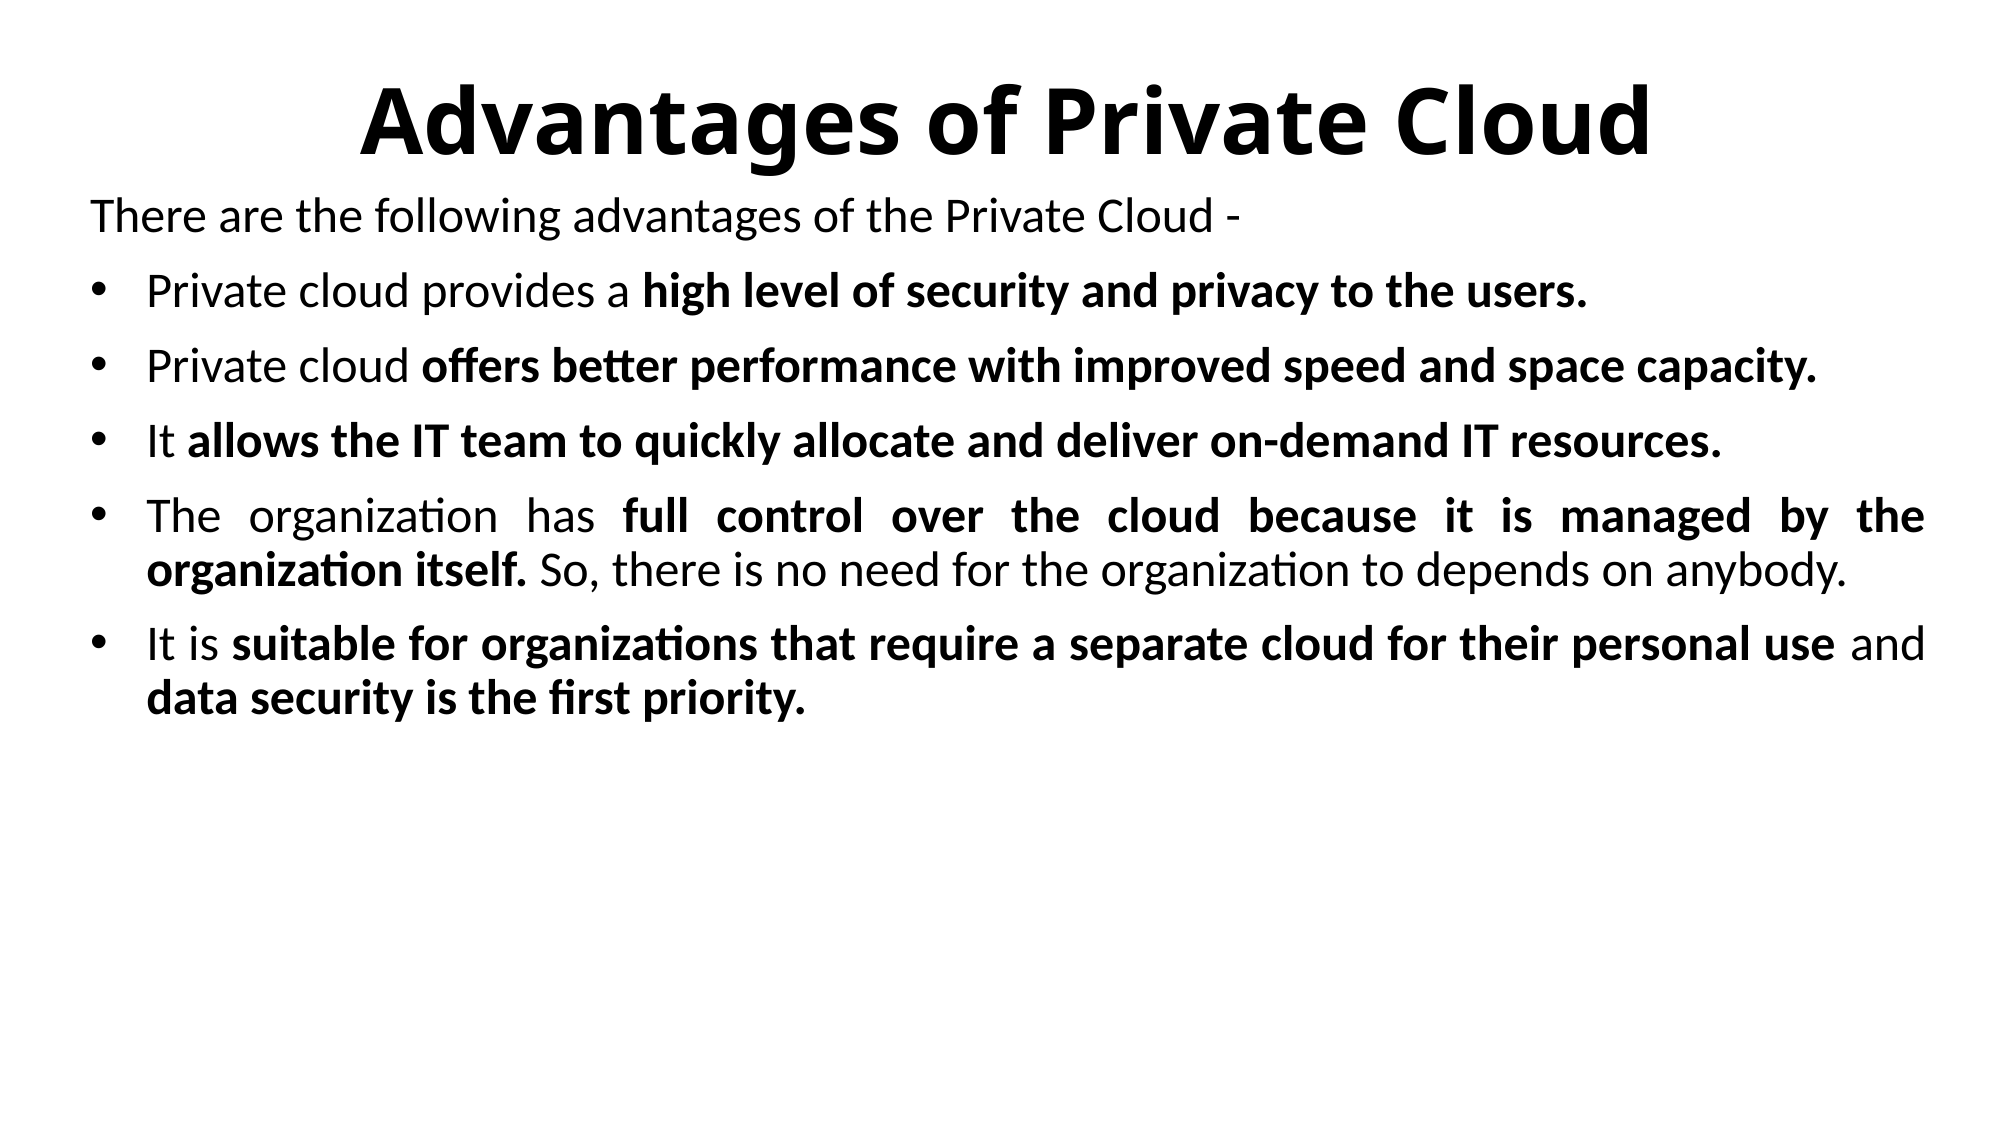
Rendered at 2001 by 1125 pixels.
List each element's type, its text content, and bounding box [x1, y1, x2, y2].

title Advantages of Private Cloud [75, 46, 1942, 182]
subtitle There are the following advantages of the Private Cloud - Private cloud provides a high level of security and privacy to the users. Private cloud offers better performance with improved speed and space capacity. It allows the IT team to quickly allocate and deliver on-demand IT resources. The organization has full control over the cloud because it is managed by the organization itself. So, there is no need for the organization to depends on anybody. It is suitable for organizations that require a separate cloud for their personal use and data security is the first priority. [75, 182, 1942, 1025]
